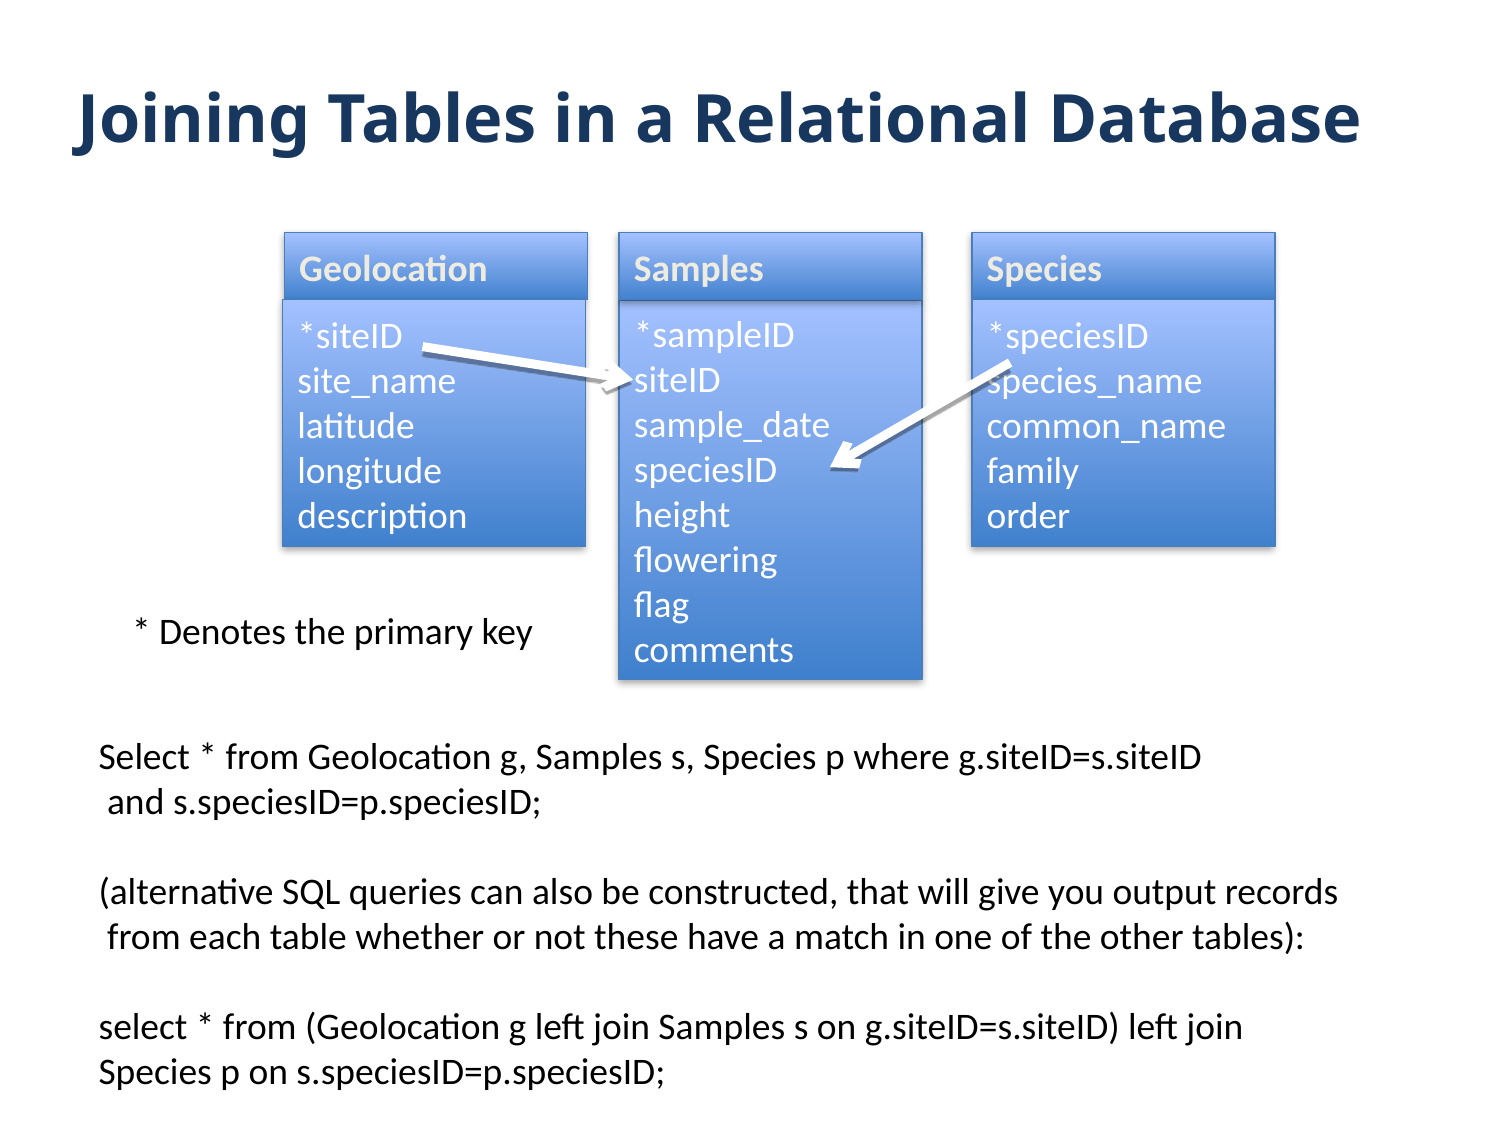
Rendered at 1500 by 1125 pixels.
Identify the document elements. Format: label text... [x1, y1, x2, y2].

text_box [282, 232, 1276, 680]
text_box Select * from Geolocation g, Samples s, Species p where g.siteID=s.siteID and s.speciesID=p.speciesID; (alternative SQL queries can also be constructed, that will give you output records from each table whether or not these have a match in one of the other tables): select * from (Geolocation g left join Samples s on g.siteID=s.siteID) left join Species p on s.speciesID=p.speciesID; [83, 724, 1355, 1125]
title Joining Tables in a Relational Database [62, 70, 1463, 163]
text_box * Denotes the primary key [117, 599, 277, 660]
